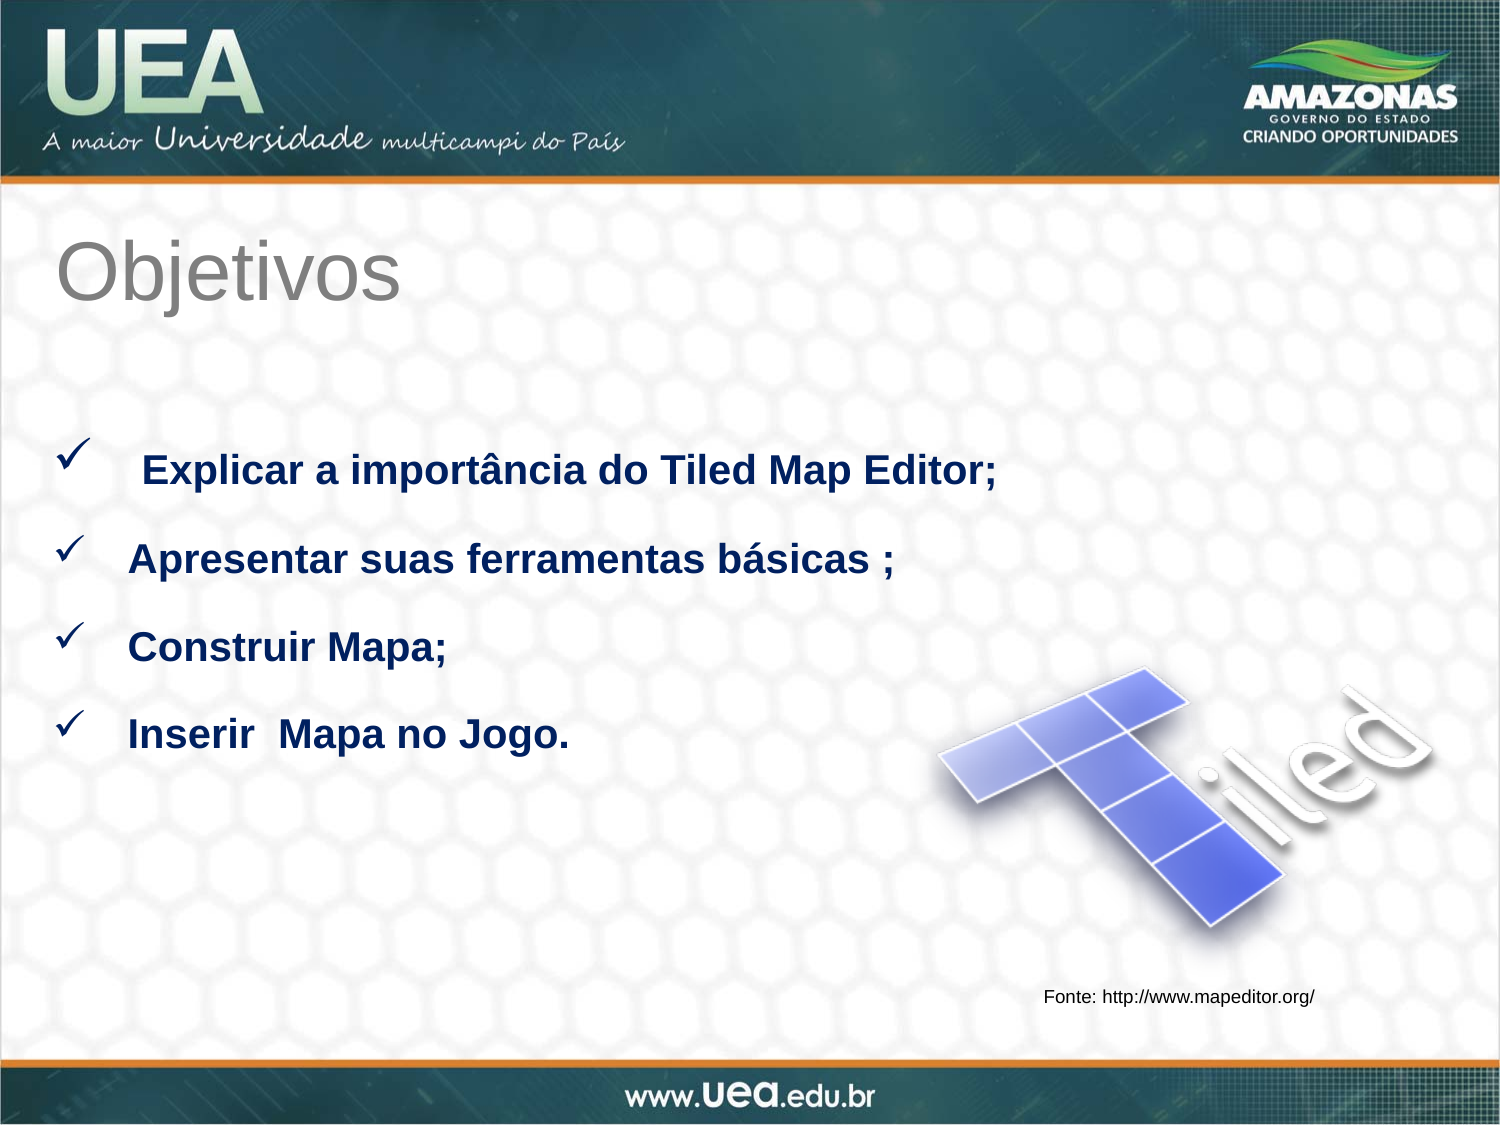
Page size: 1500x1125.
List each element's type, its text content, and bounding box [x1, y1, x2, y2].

text_box Objetivos [41, 209, 1392, 362]
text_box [903, 644, 1448, 1012]
picture [0, 0, 1500, 1125]
text_box Explicar a importância do Tiled Map Editor; Apresentar suas ferramentas básicas ; Construir Mapa; Inserir Mapa no Jogo. [37, 397, 1459, 580]
